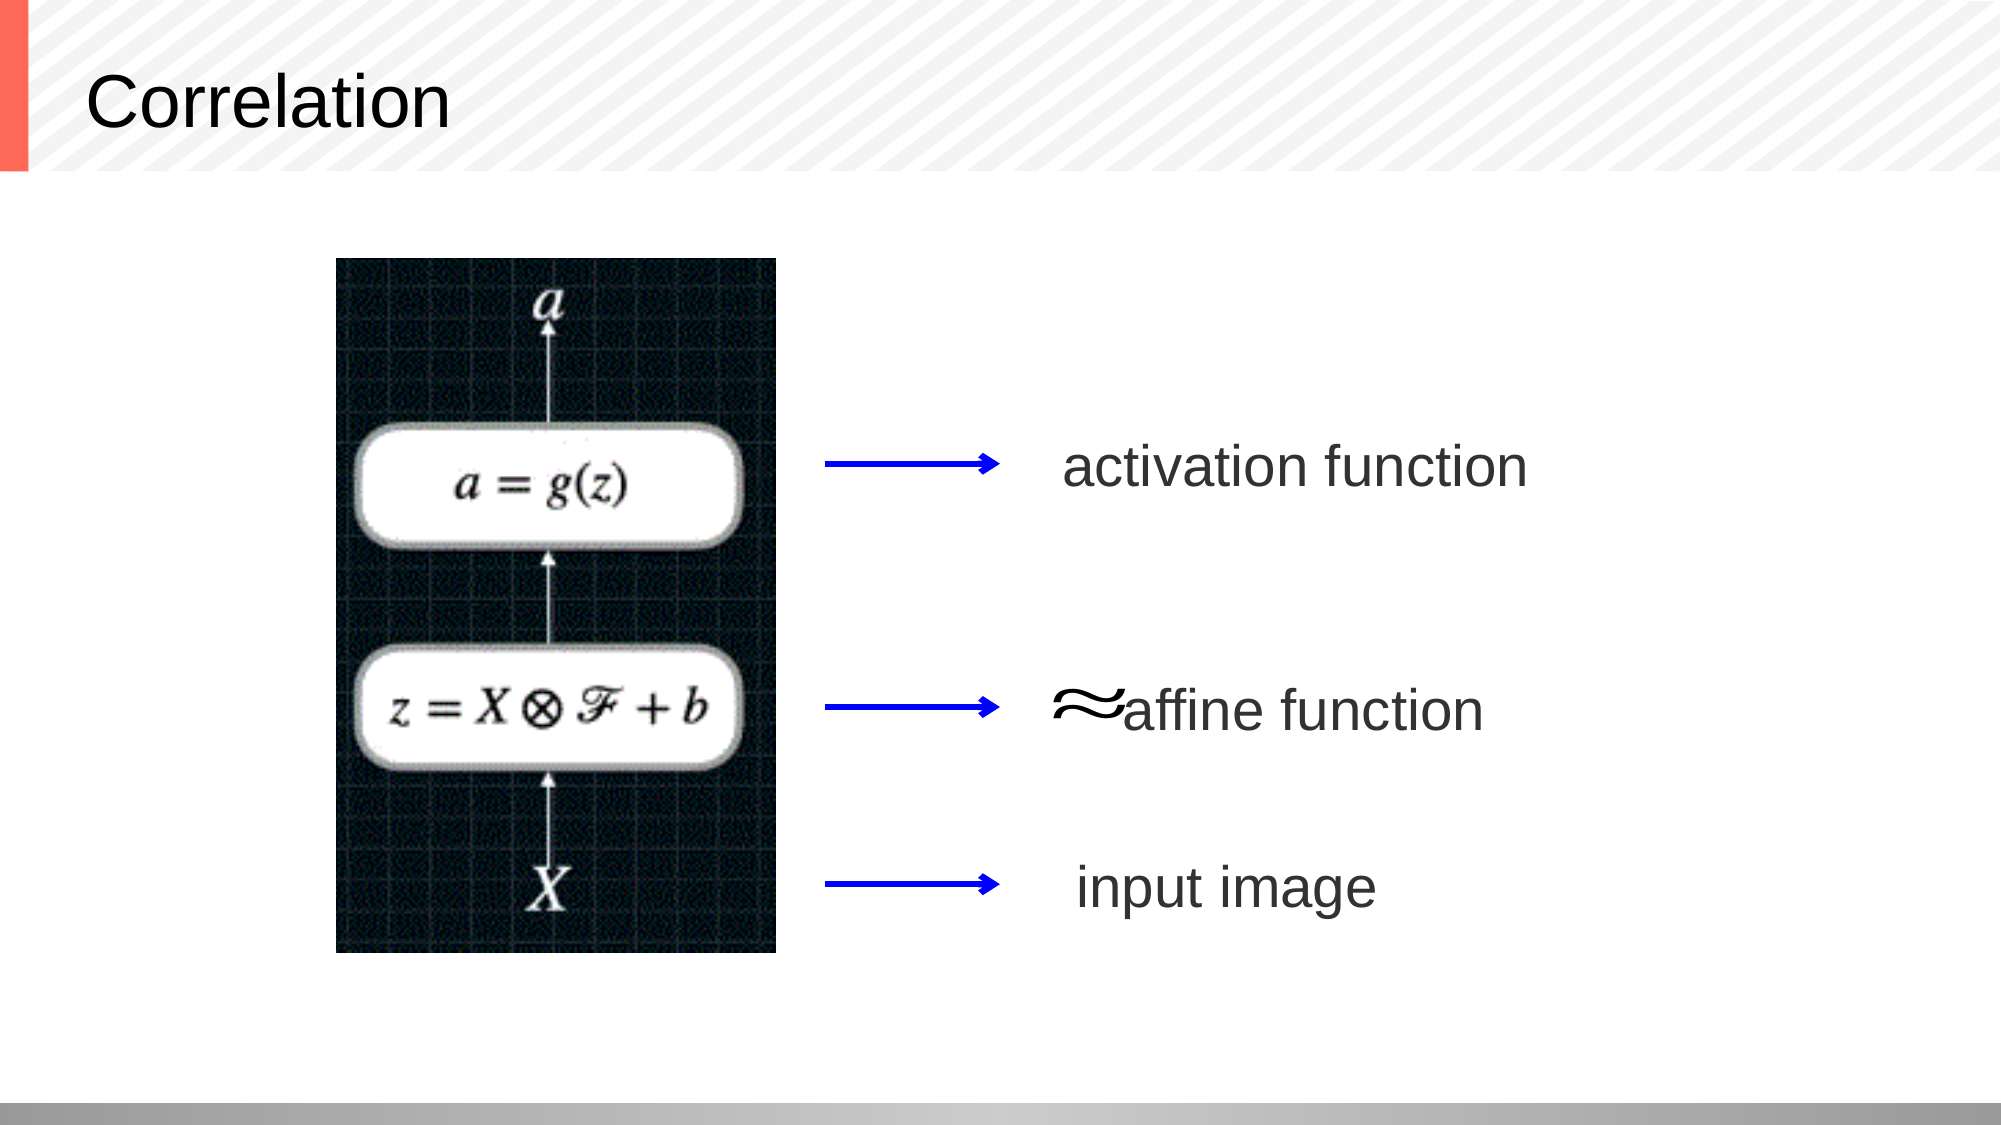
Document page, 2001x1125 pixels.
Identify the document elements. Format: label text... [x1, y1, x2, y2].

text_box input image [1061, 841, 1785, 927]
picture [336, 258, 776, 953]
text_box affine function [1091, 664, 1815, 750]
title Correlation [70, 20, 1925, 175]
text_box activation function [1047, 421, 1770, 506]
